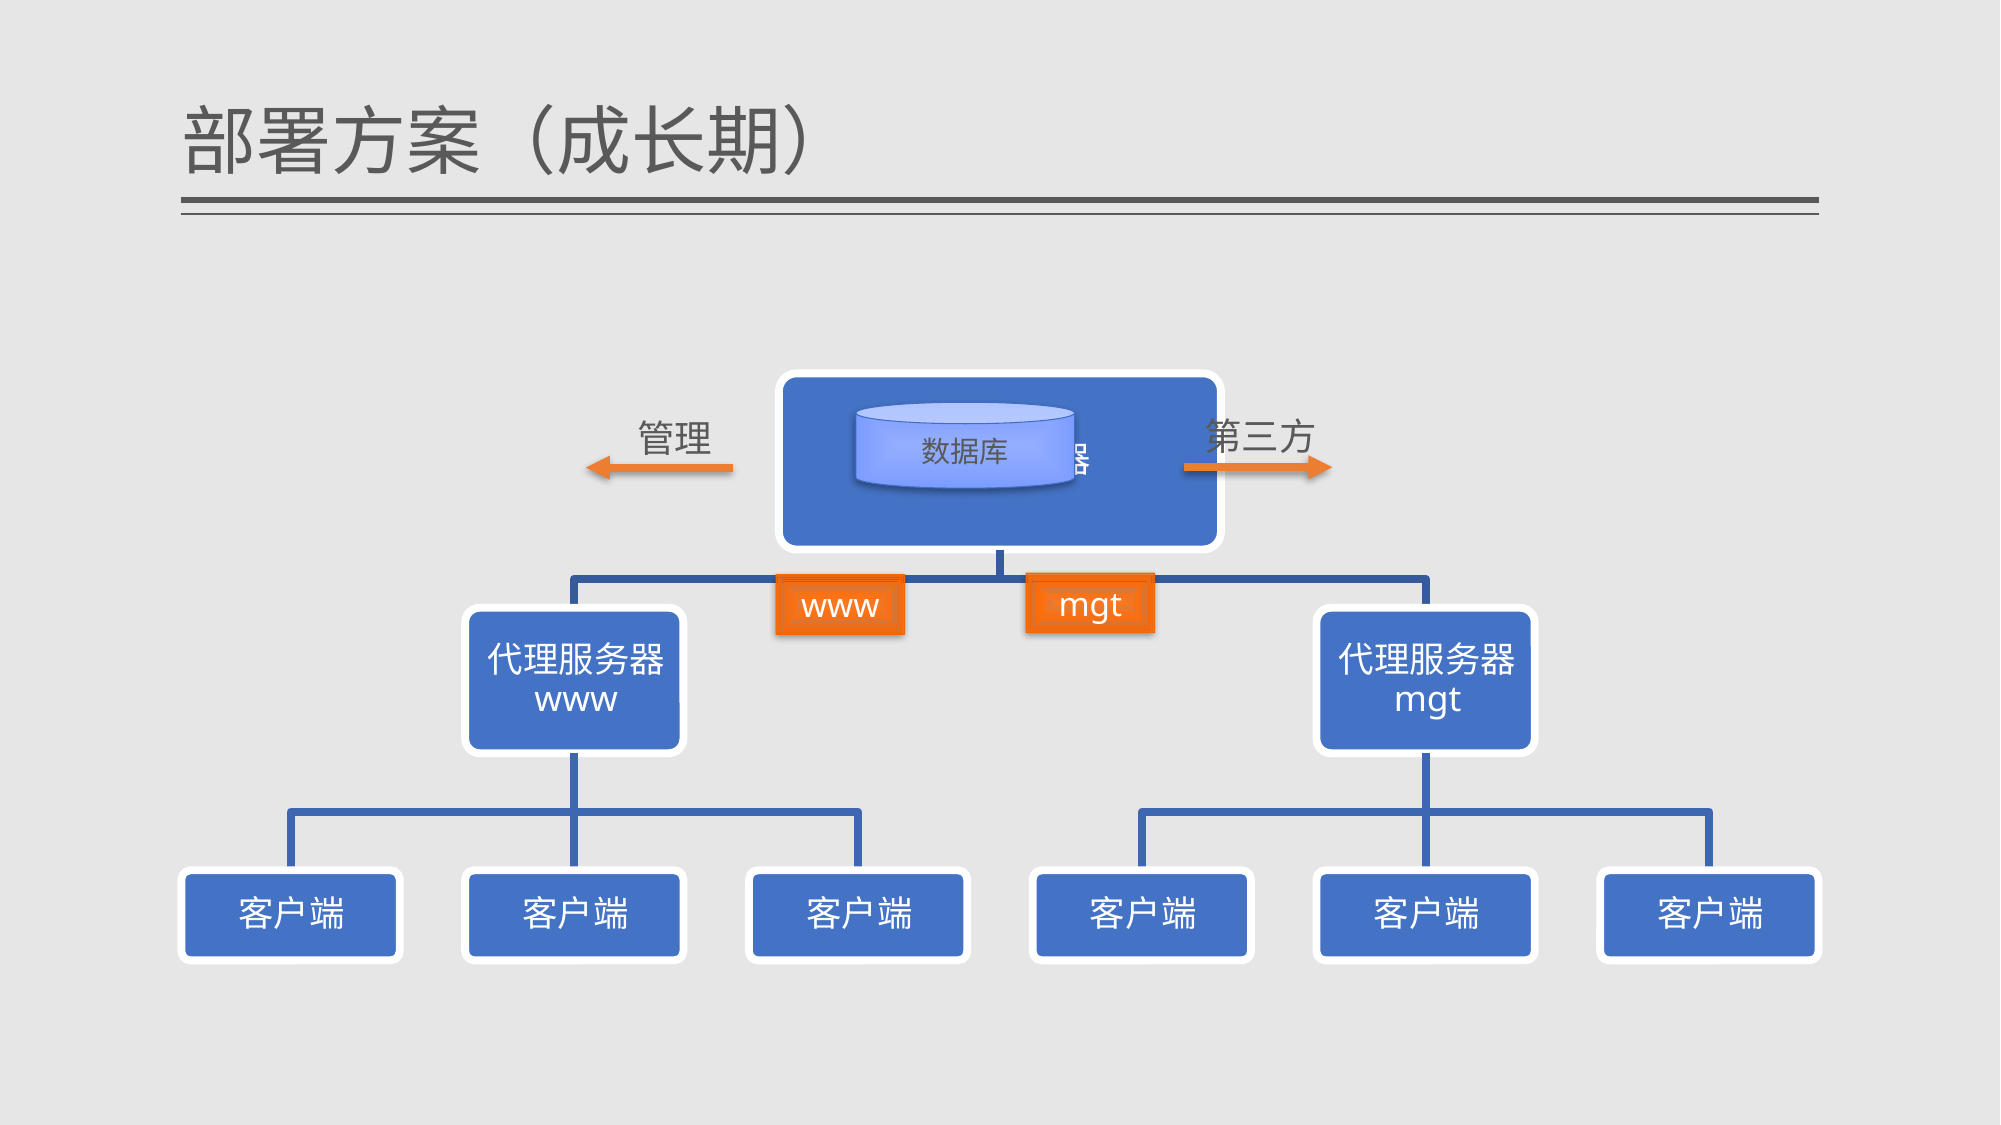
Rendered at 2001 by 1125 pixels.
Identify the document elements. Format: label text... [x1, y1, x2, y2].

title 部署方案（成长期） [181, 12, 1819, 193]
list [181, 262, 1819, 1013]
